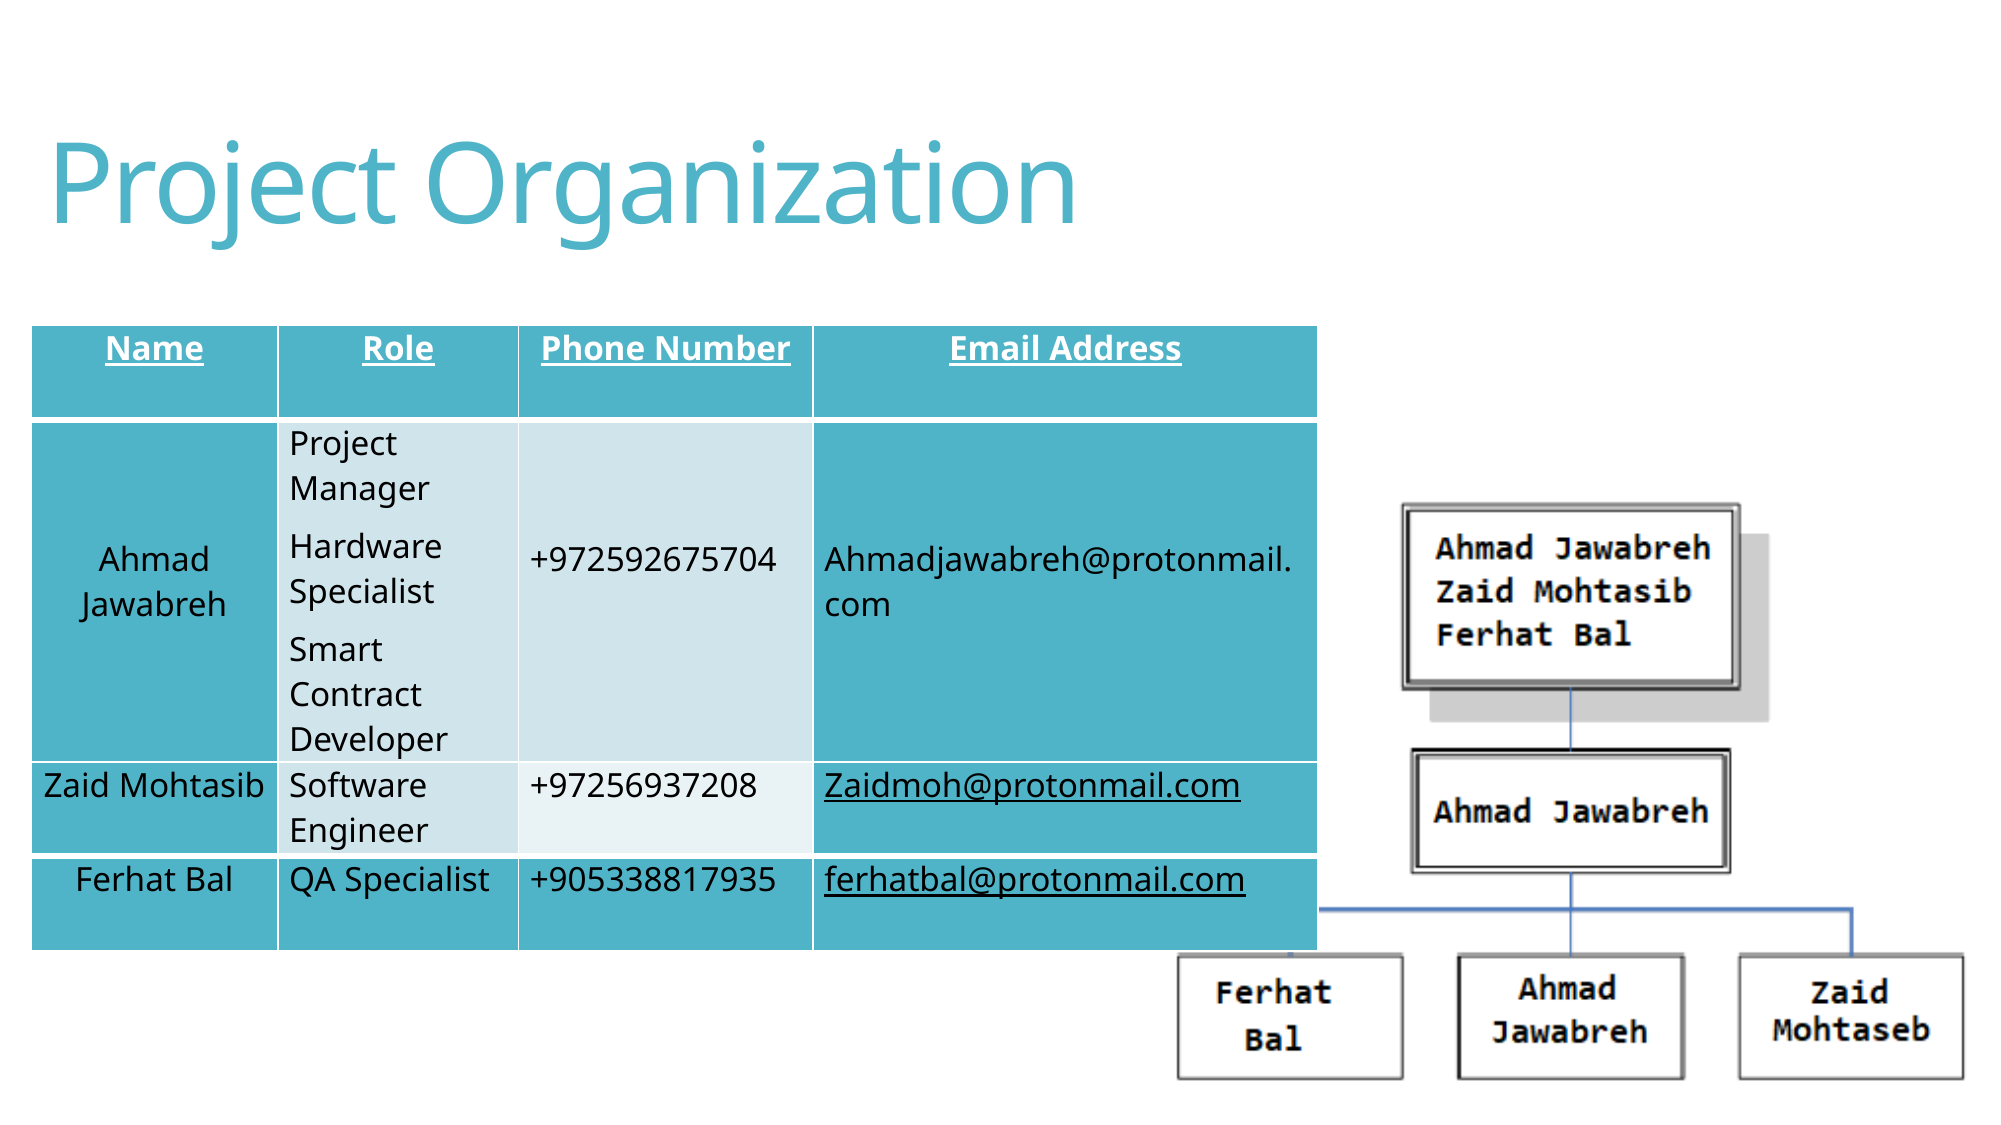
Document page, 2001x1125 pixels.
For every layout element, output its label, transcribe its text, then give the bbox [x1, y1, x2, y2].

table_cell +905338817935 [519, 859, 812, 950]
table_cell QA Specialist [279, 859, 518, 950]
table_header Role [279, 326, 518, 417]
picture [1148, 483, 2000, 1116]
table_cell +972592675704 [519, 423, 812, 761]
table_cell Zaid Mohtasib [32, 763, 277, 853]
table_cell Ferhat Bal [32, 859, 277, 950]
table_header Phone Number [519, 326, 812, 417]
title Project Organization [30, 53, 1799, 326]
table_header Email Address [814, 326, 1317, 417]
table_cell Software Engineer [279, 763, 518, 853]
table_header Name [32, 326, 277, 417]
table_cell Ahmadjawabreh@protonmail.com [814, 423, 1317, 761]
table_cell Zaidmoh@protonmail.com [814, 763, 1148, 853]
table_cell +97256937208 [519, 763, 812, 853]
table_cell Project Manager Hardware Specialist Smart Contract Developer [279, 423, 518, 761]
table_cell ferhatbal@protonmail.com [814, 859, 1148, 950]
table_cell Ahmad Jawabreh [32, 423, 277, 761]
